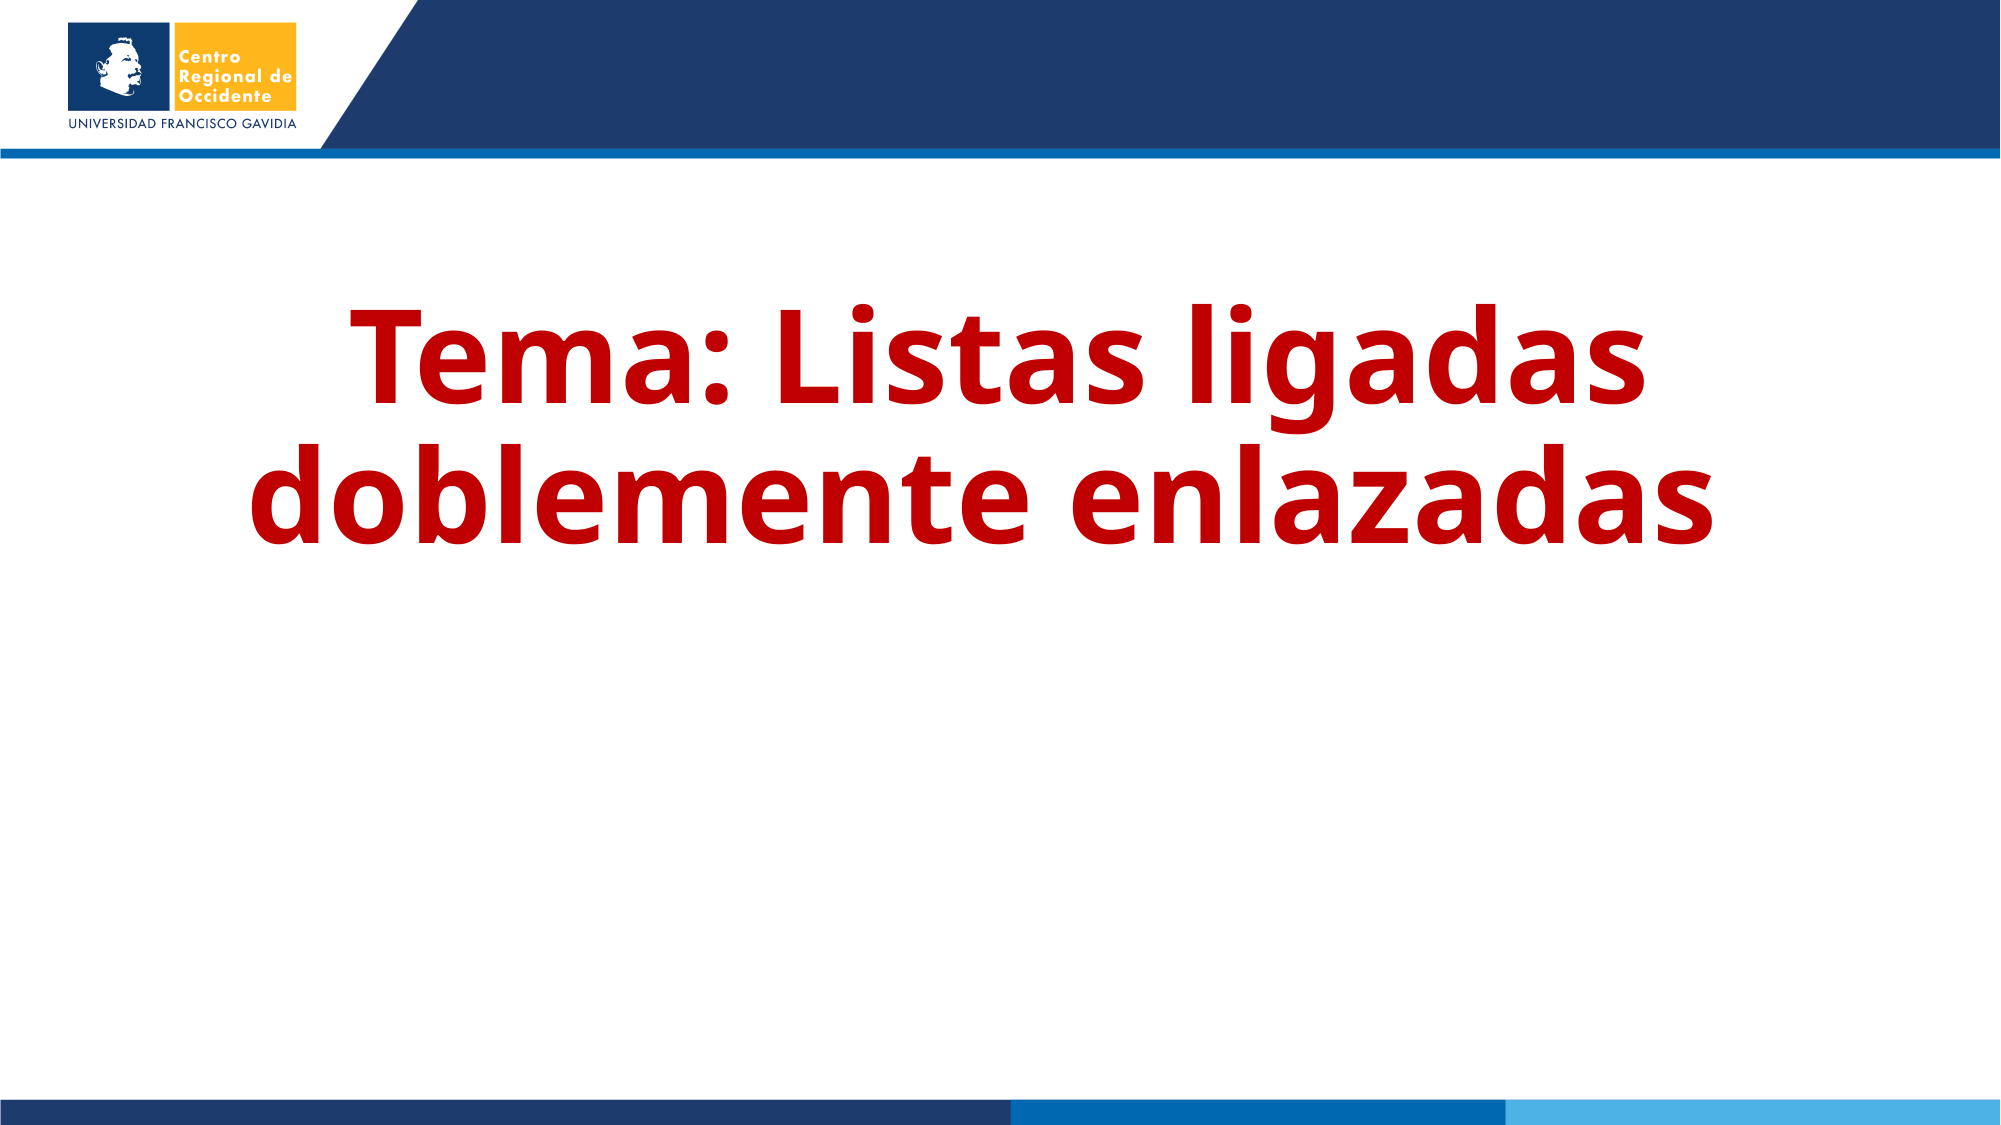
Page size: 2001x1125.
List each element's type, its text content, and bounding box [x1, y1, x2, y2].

title Tema: Listas ligadas doblemente enlazadas [136, 280, 1862, 580]
picture [0, 0, 2001, 1125]
